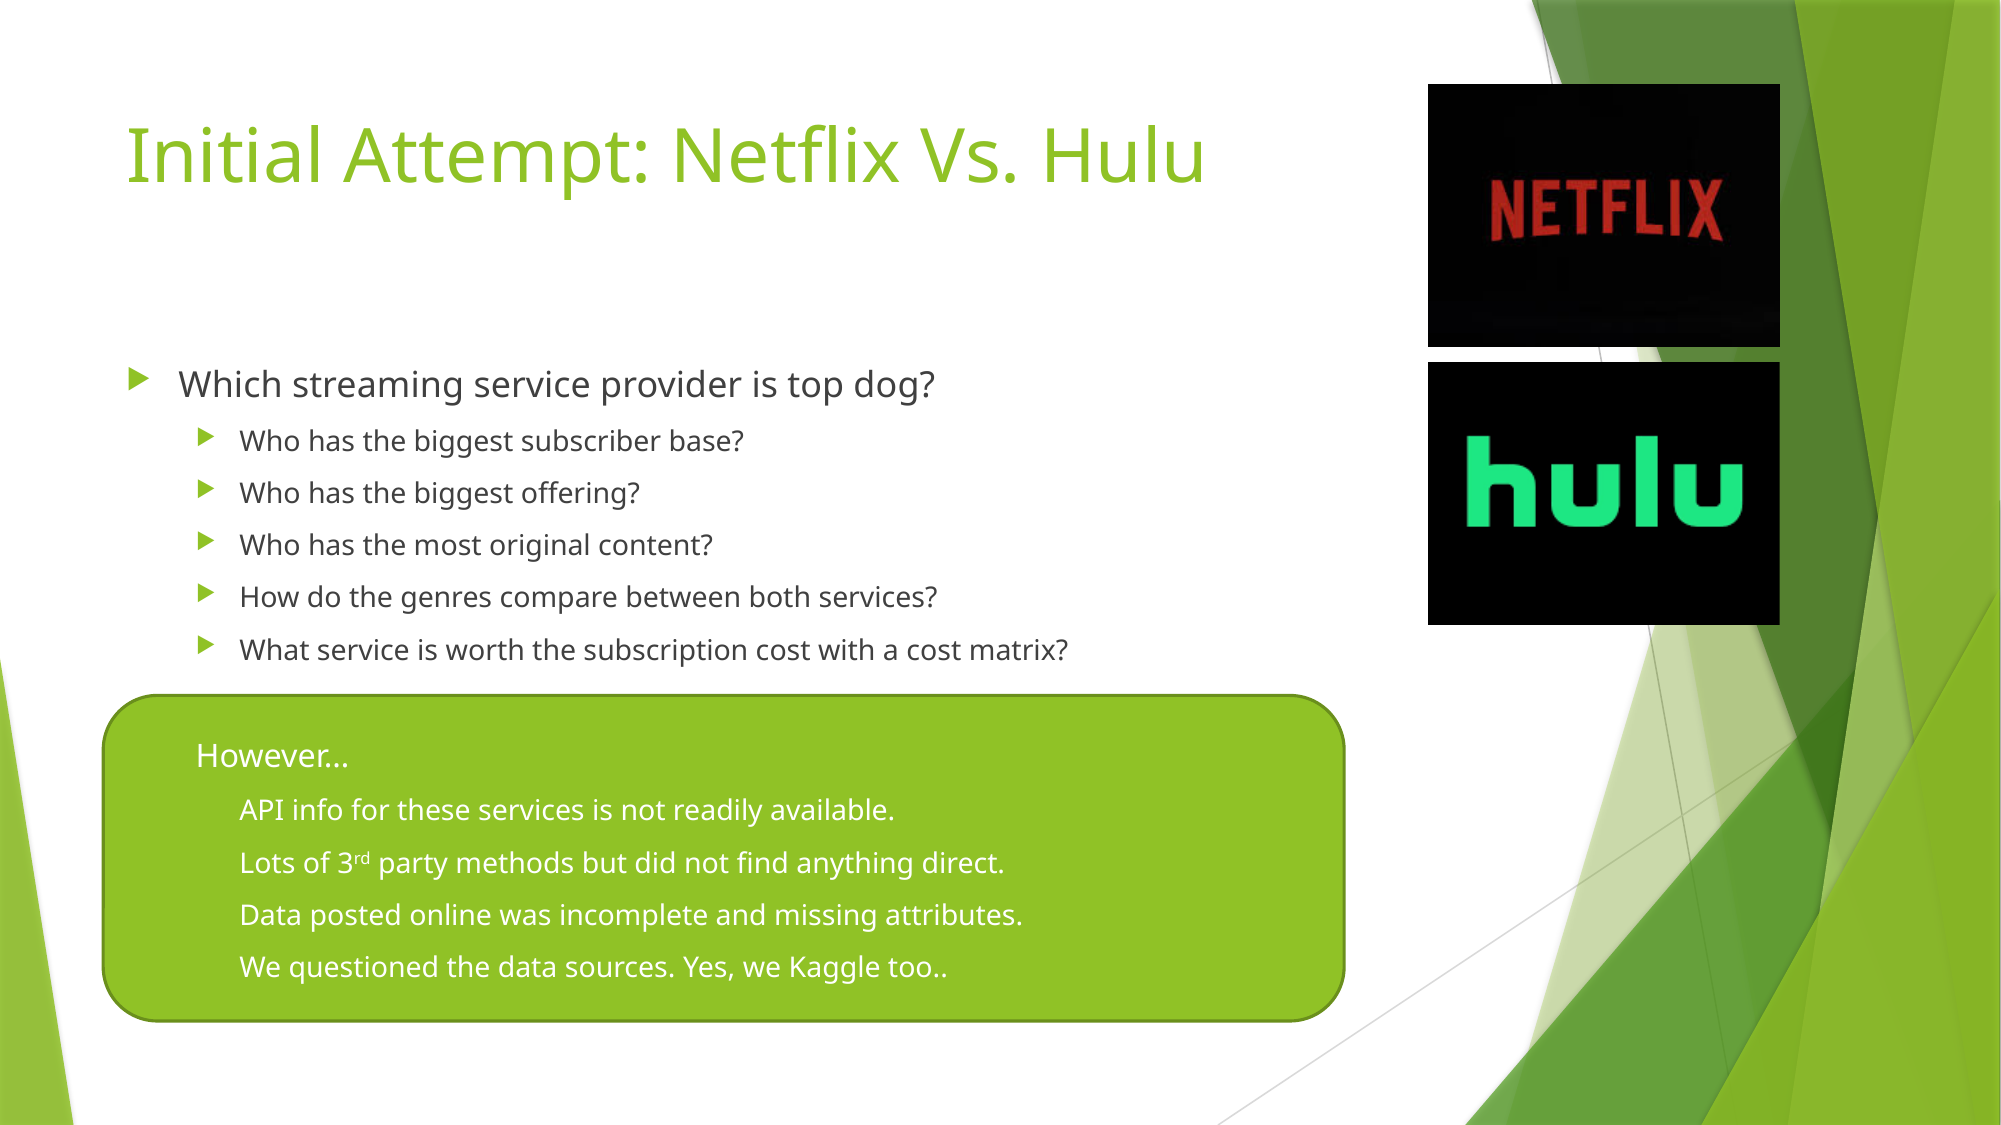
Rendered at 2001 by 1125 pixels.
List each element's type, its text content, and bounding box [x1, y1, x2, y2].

list Which streaming service provider is top dog? Who has the biggest subscriber base? Who has the biggest offering? Who has the most original content? How do the genres compare between both services? What service is worth the subscription cost with a cost matrix? However… API info for these services is not readily available. Lots of 3rd party methods but did not find anything direct. Data posted online was incomplete and missing attributes. We questioned the data sources. Yes, we Kaggle too.. [111, 354, 1522, 992]
picture [1427, 84, 1781, 348]
text_box [101, 718, 1340, 1023]
picture [1427, 361, 1781, 626]
title Initial Attempt: Netflix Vs. Hulu [111, 99, 1422, 317]
